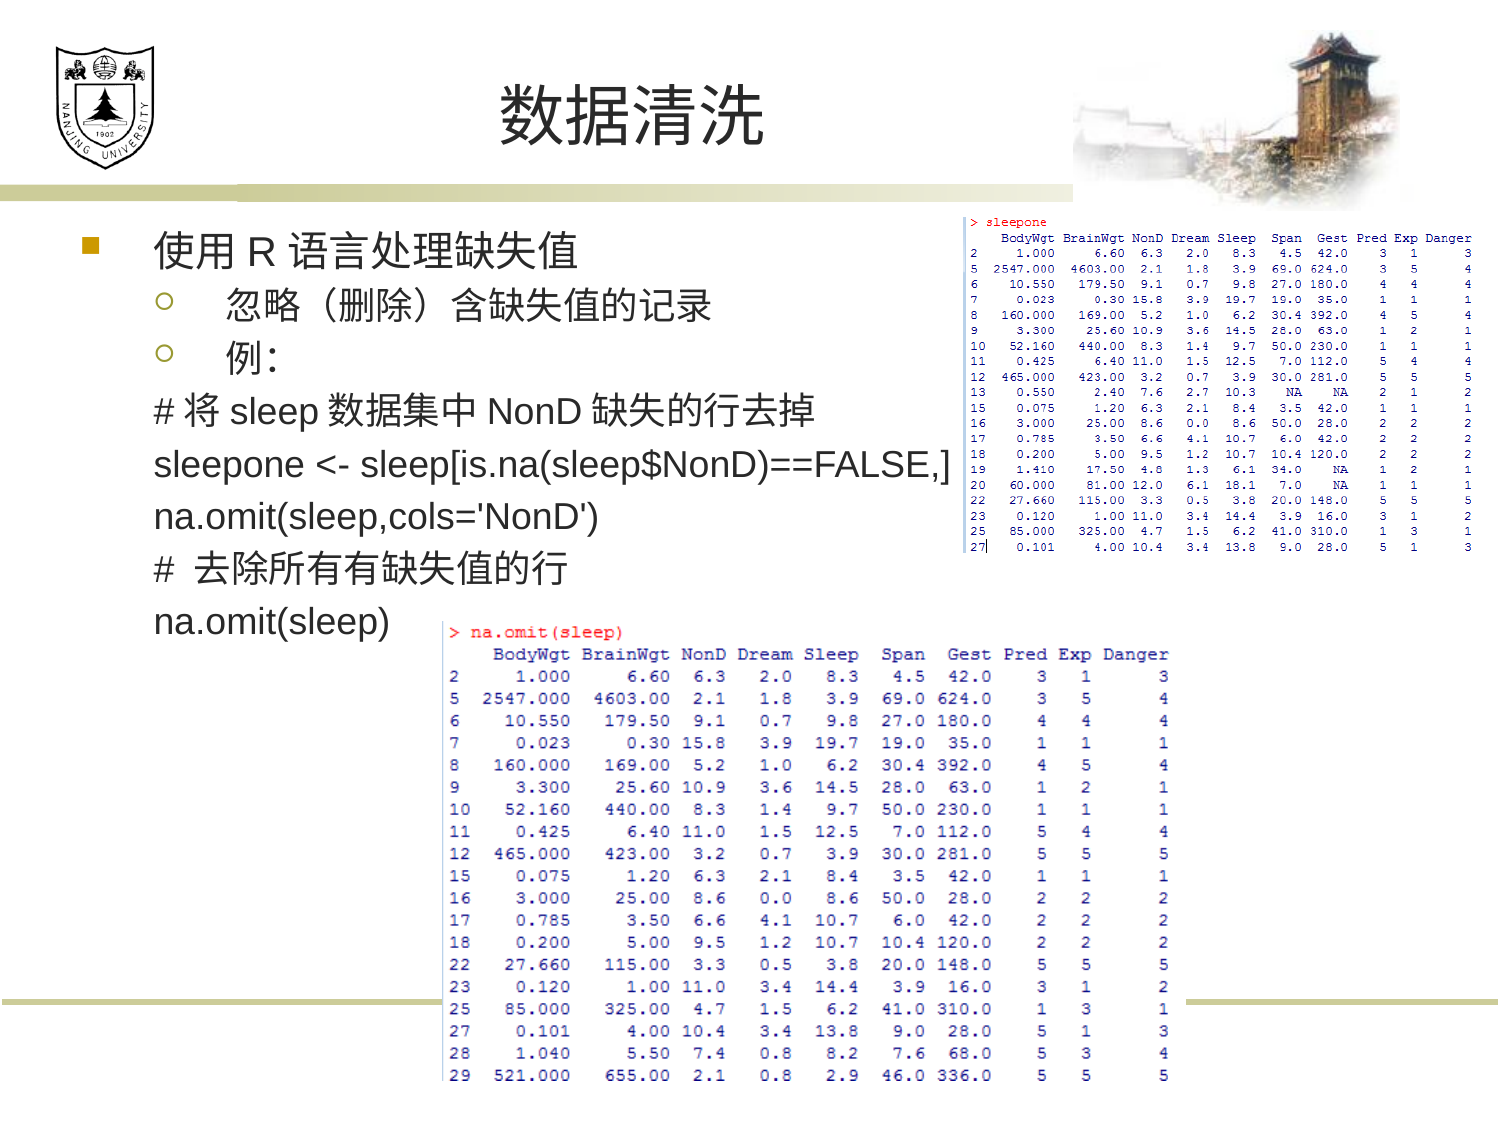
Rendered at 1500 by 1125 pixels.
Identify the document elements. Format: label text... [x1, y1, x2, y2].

title 数据清洗 [171, 66, 1093, 161]
list 使用R语言处理缺失值 忽略（删除）含缺失值的记录 例： #将sleep数据集中NonD缺失的行去掉 sleepone <- sleep[is.na(sleep$NonD)==FALSE,] na.omit(sleep,cols='NonD') # 去除所有有缺失值的行 na.omit(sleep) [64, 217, 1413, 965]
picture [50, 42, 160, 173]
picture [963, 217, 1500, 553]
picture [1073, 30, 1400, 211]
picture [2, 621, 1498, 1081]
